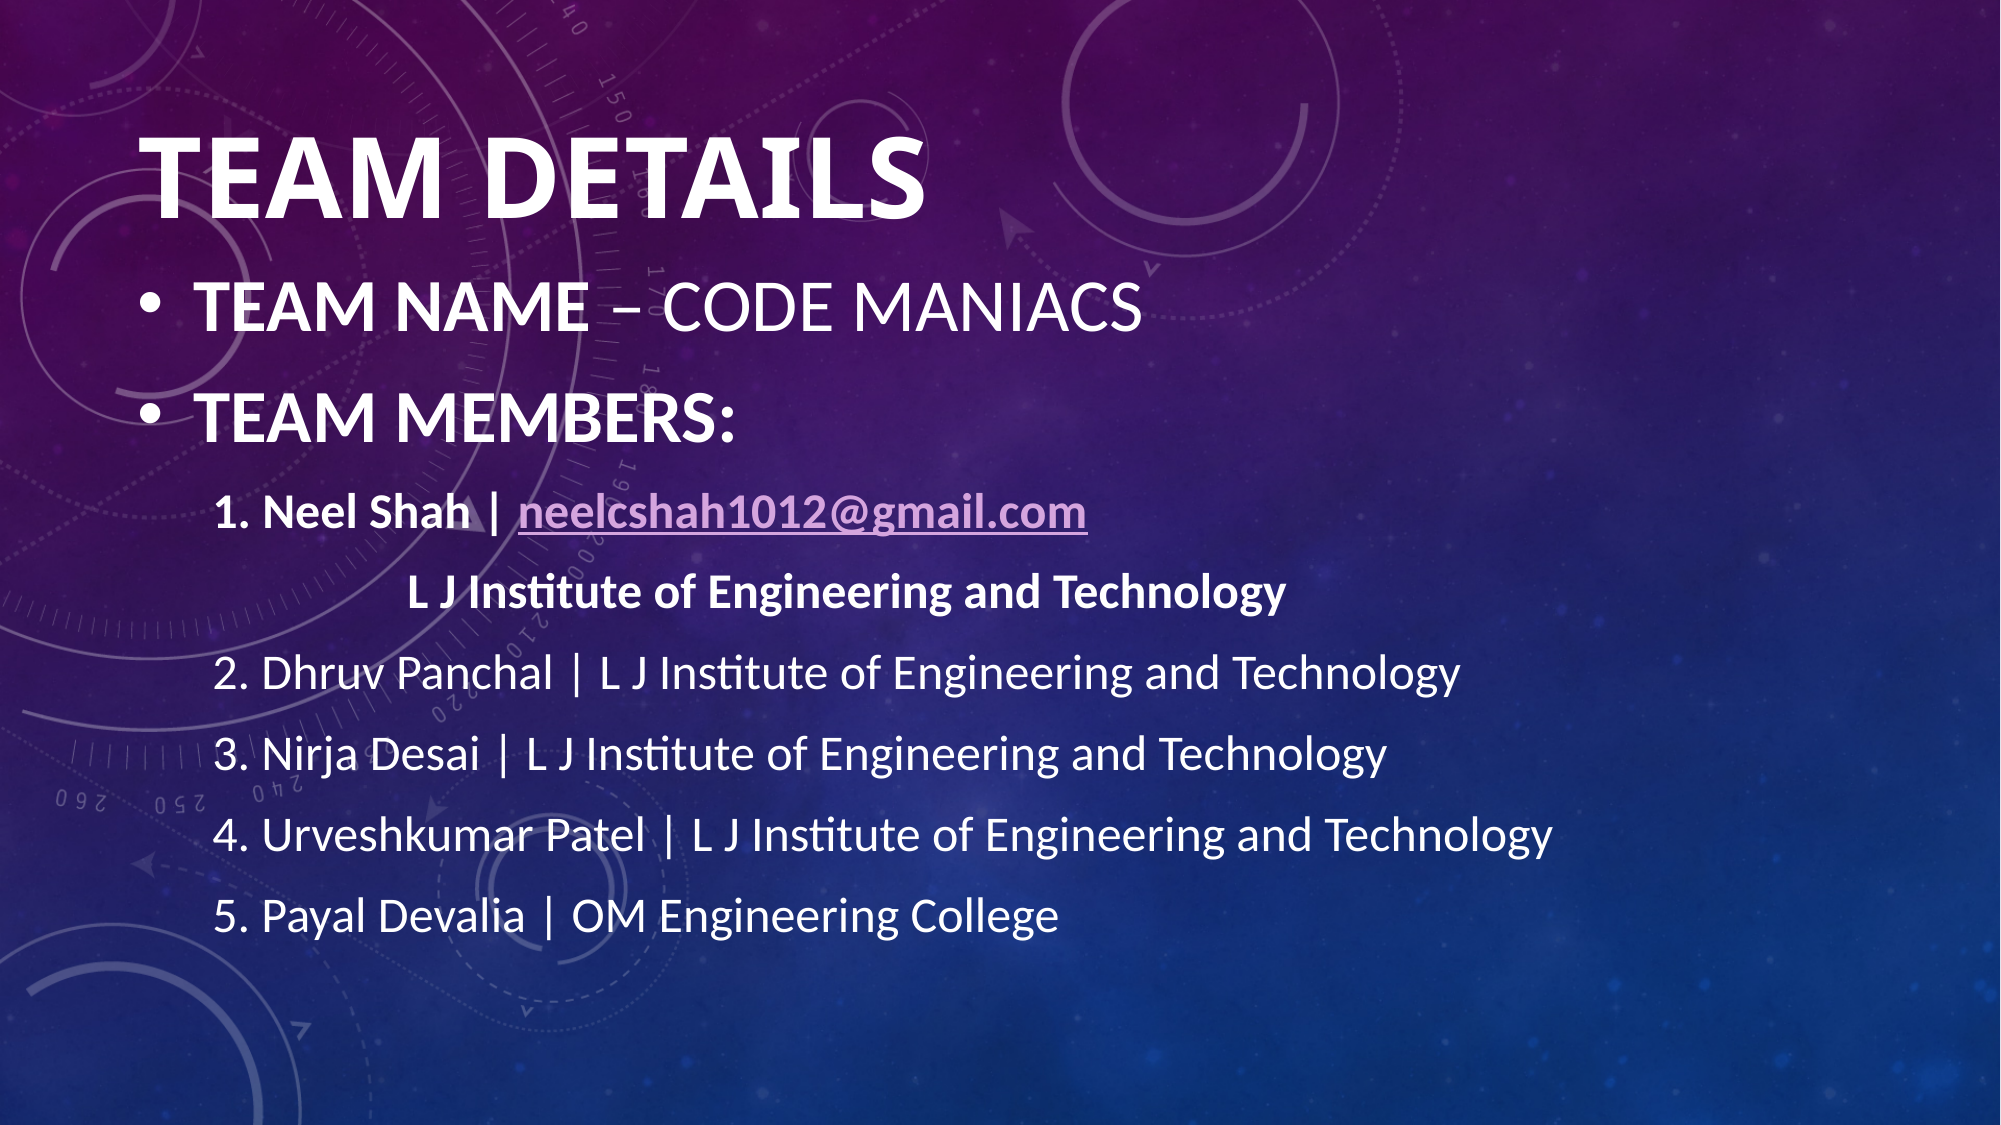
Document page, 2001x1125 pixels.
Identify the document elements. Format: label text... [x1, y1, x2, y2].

subtitle Team name – code maniacs Team members: 1. Neel Shah | neelcshah1012@gmail.com L J Institute of Engineering and Technology 2. Dhruv Panchal | L J Institute of Engineering and Technology 3. Nirja Desai | L J Institute of Engineering and Technology 4. Urveshkumar Patel | L J Institute of Engineering and Technology 5. Payal Devalia | OM Engineering College [122, 248, 1831, 1050]
picture [0, 0, 2001, 1125]
title Team details [122, 136, 1799, 248]
